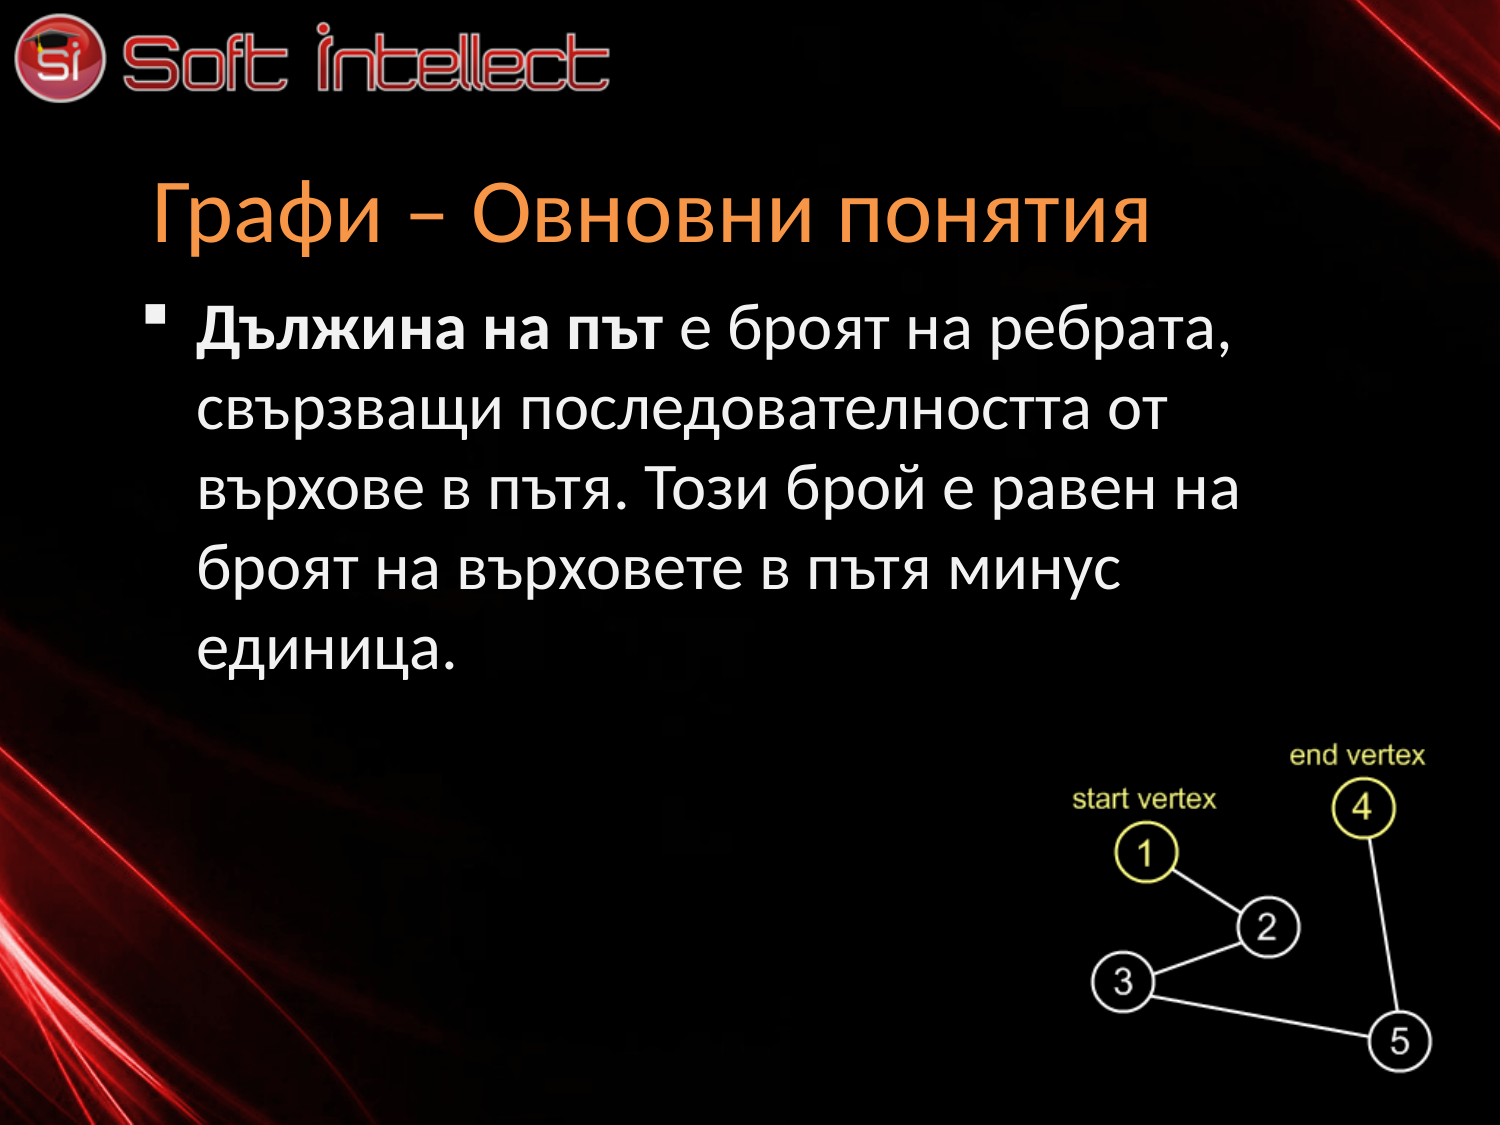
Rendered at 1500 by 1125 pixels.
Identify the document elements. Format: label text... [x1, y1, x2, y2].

picture [0, 0, 1500, 1125]
title Графи – Овновни понятия [137, 112, 1488, 300]
list Дължина на път е броят на ребрата, свързващи последователността от върхове в пътя. Този брой е равен на броят на върховете в пътя минус единица. [125, 275, 1375, 1018]
